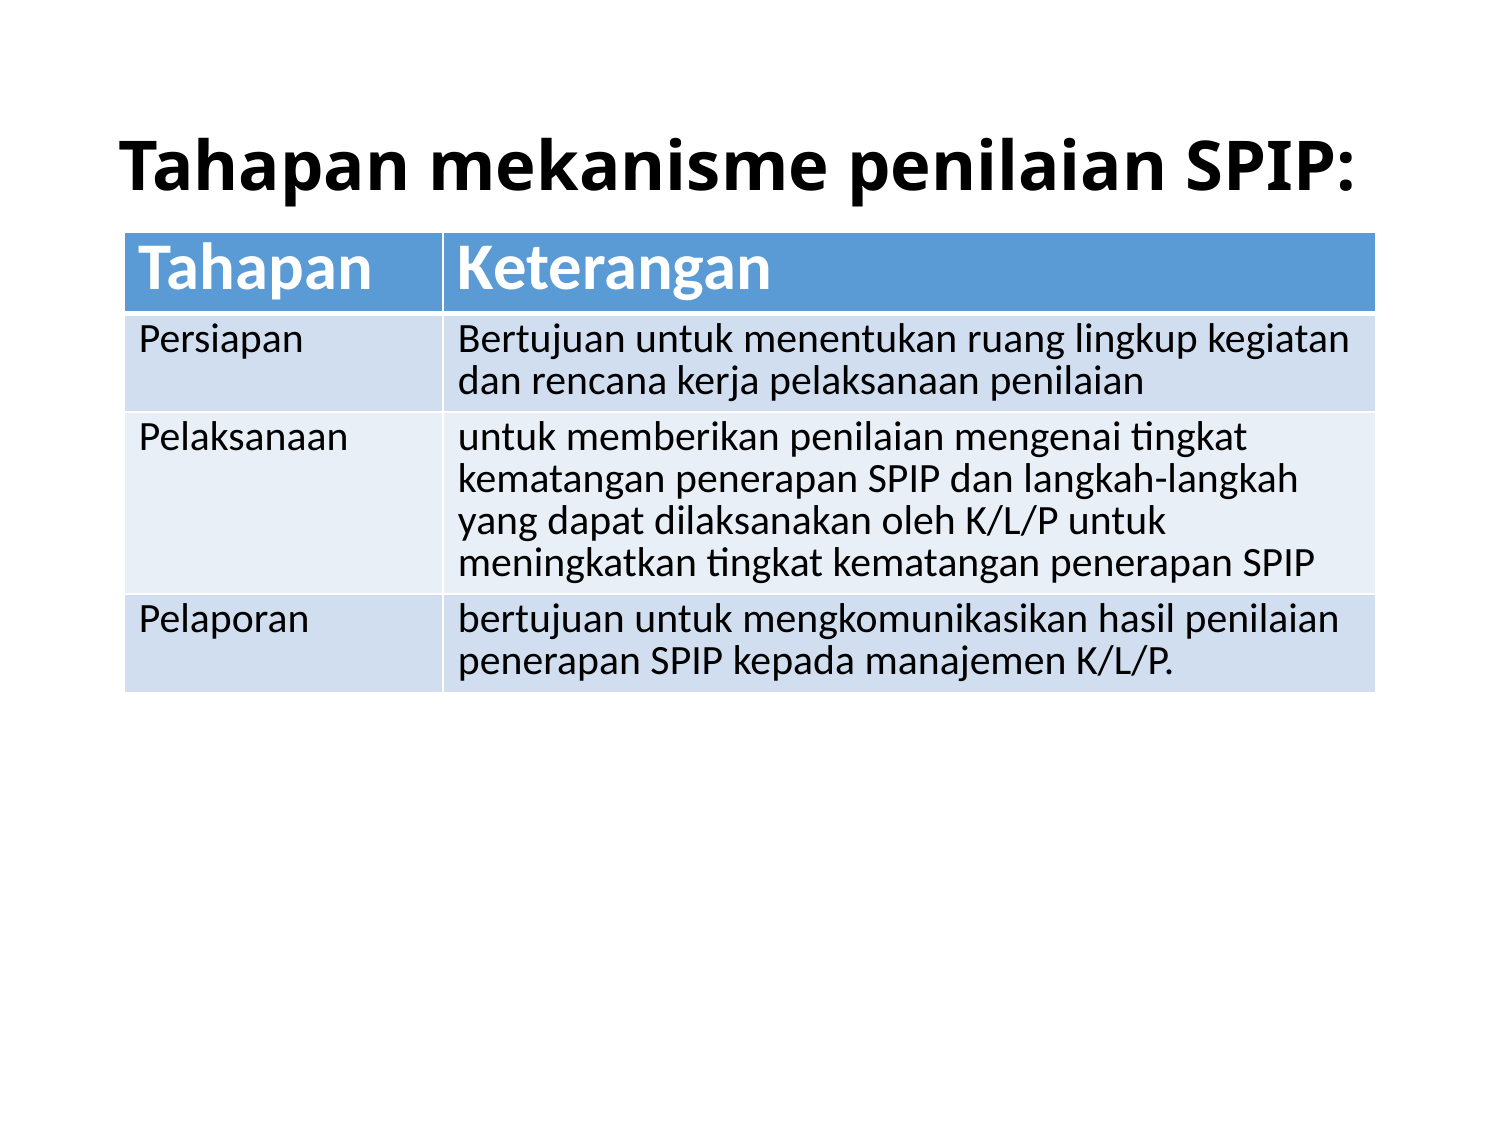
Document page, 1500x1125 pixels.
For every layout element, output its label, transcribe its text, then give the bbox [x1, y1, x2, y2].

table_cell untuk memberikan penilaian mengenai tingkat kematangan penerapan SPIP dan langkah-langkah yang dapat dilaksanakan oleh K/L/P untuk meningkatkan tingkat kematangan penerapan SPIP [444, 413, 1375, 593]
table_cell Persiapan [125, 316, 442, 411]
title Tahapan mekanisme penilaian SPIP: [103, 59, 1397, 278]
table_cell bertujuan untuk mengkomunikasikan hasil penilaian penerapan SPIP kepada manajemen K/L/P. [444, 595, 1375, 692]
table_cell Bertujuan untuk menentukan ruang lingkup kegiatan dan rencana kerja pelaksanaan penilaian [444, 316, 1375, 411]
table_header Keterangan [444, 233, 1375, 311]
table_cell Pelaksanaan [125, 413, 442, 593]
table_cell Pelaporan [125, 595, 442, 692]
table_header Tahapan [125, 233, 442, 311]
